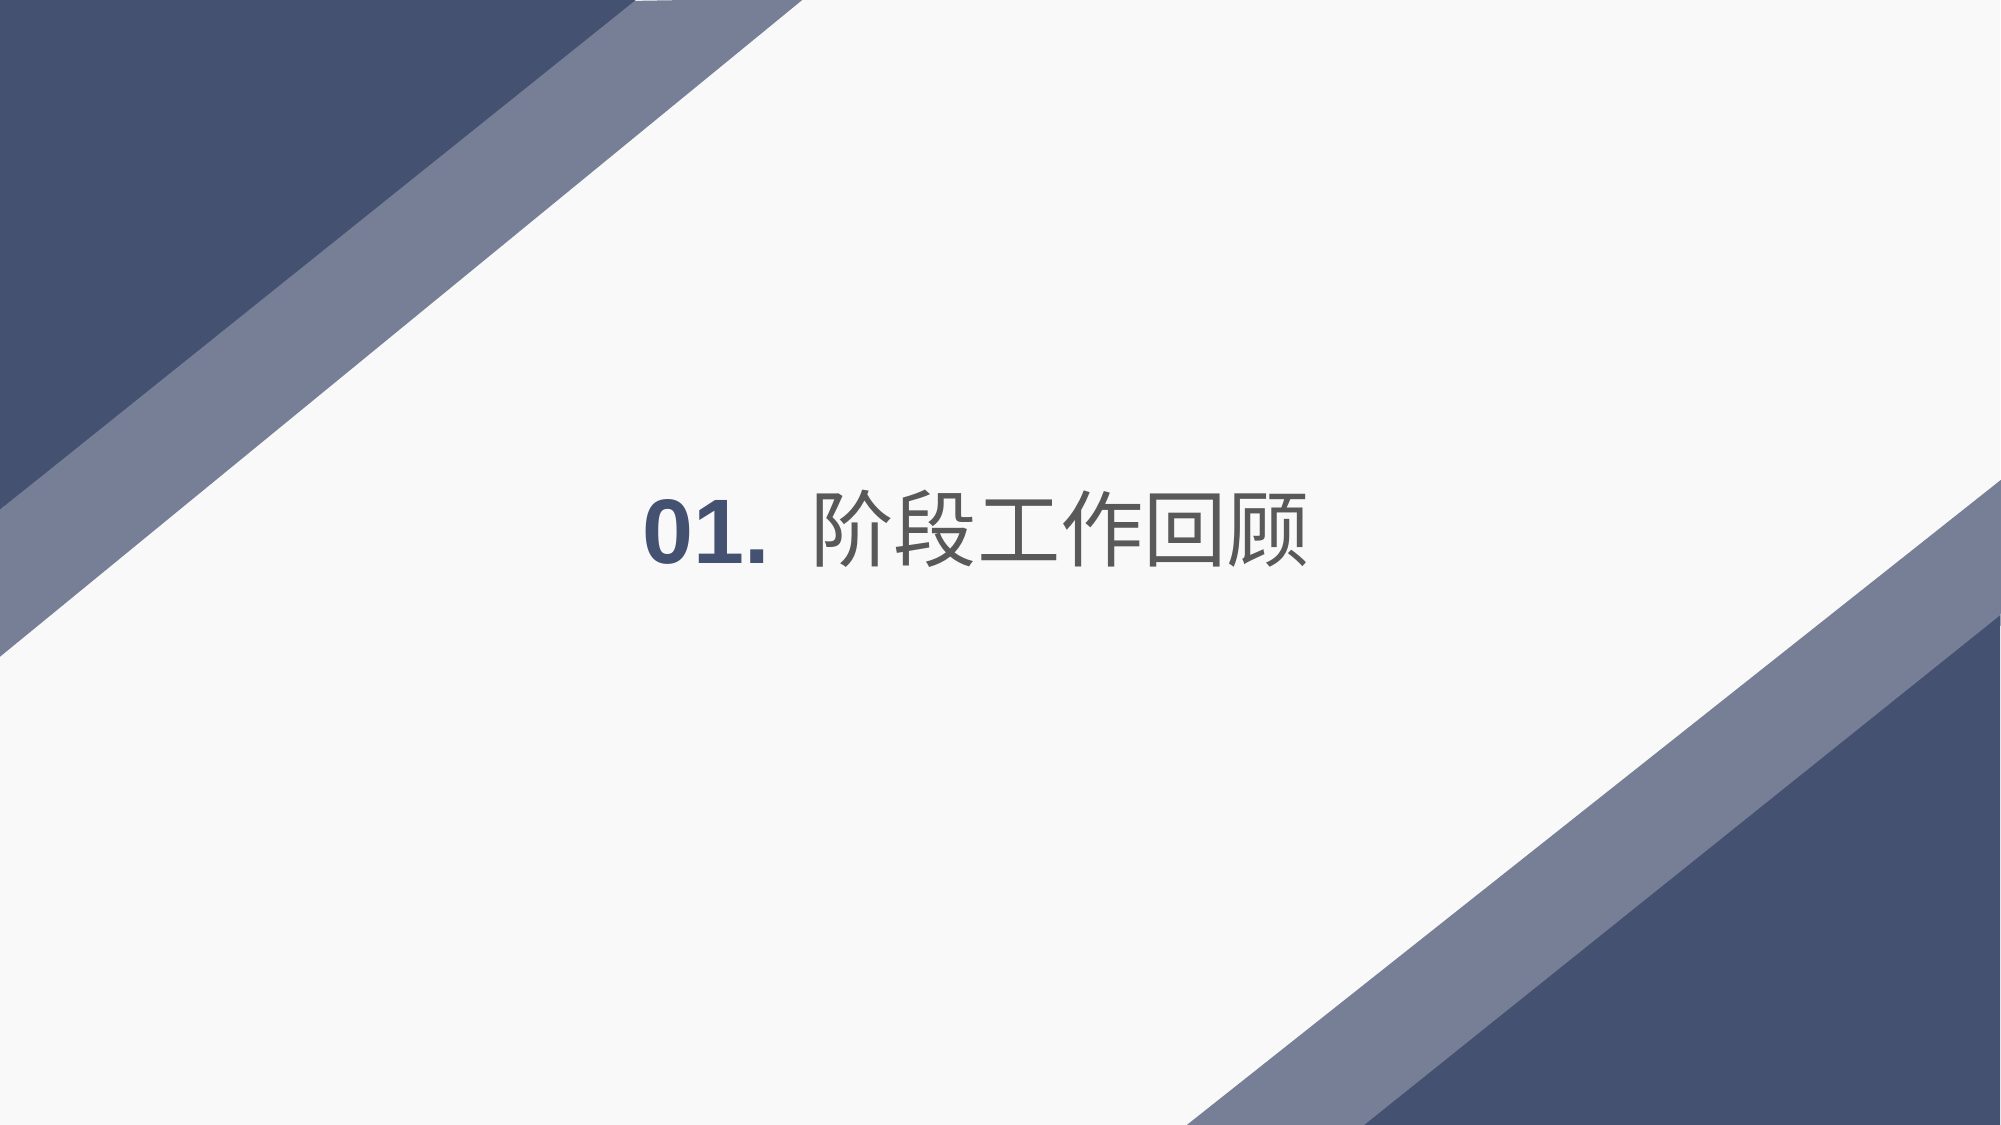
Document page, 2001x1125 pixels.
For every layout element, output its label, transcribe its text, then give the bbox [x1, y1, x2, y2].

title 阶段工作回顾 [795, 460, 1703, 608]
list 01. [544, 460, 785, 608]
